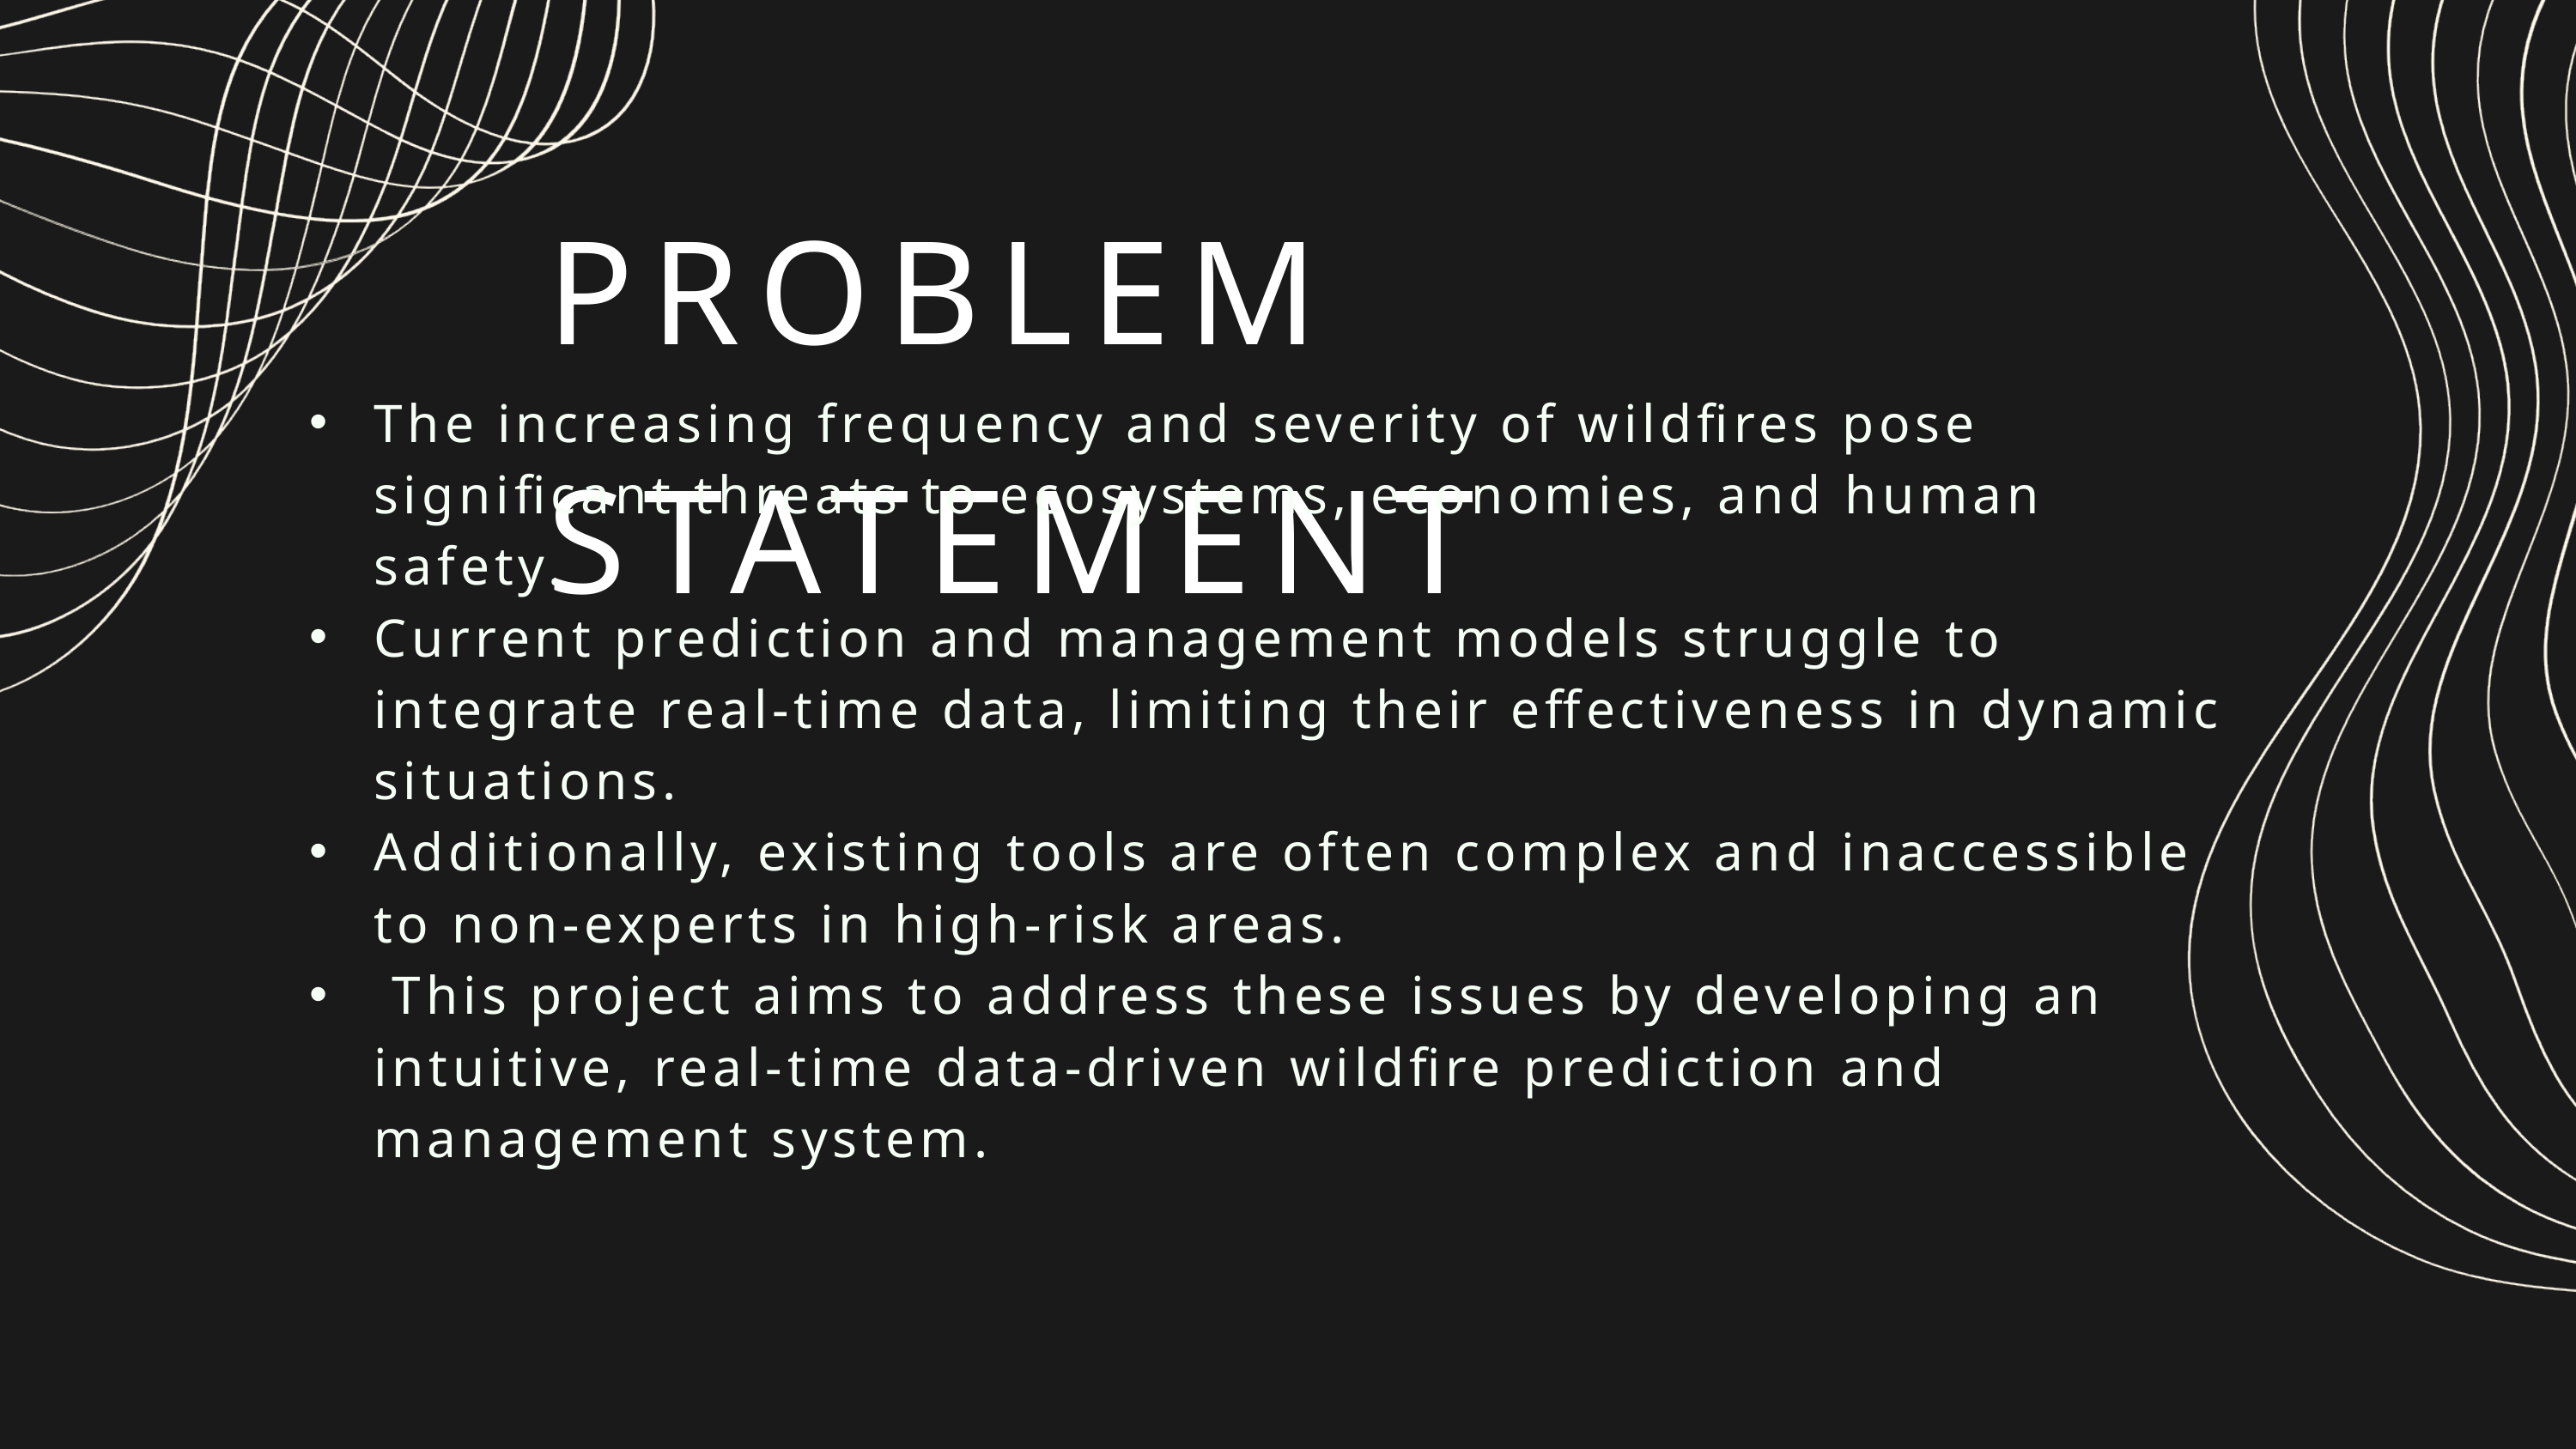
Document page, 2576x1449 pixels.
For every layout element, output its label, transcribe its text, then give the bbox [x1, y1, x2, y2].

text_box [2184, 0, 2576, 1449]
text_box [0, 0, 1116, 703]
text_box The increasing frequency and severity of wildfires pose significant threats to ecosystems, economies, and human safety. Current prediction and management models struggle to integrate real-time data, limiting their effectiveness in dynamic situations. Additionally, existing tools are often complex and inaccessible to non-experts in high-risk areas. This project aims to address these issues by developing an intuitive, real-time data-driven wildfire prediction and management system. [309, 380, 2244, 1168]
text_box PROBLEM STATEMENT [547, 123, 2184, 380]
